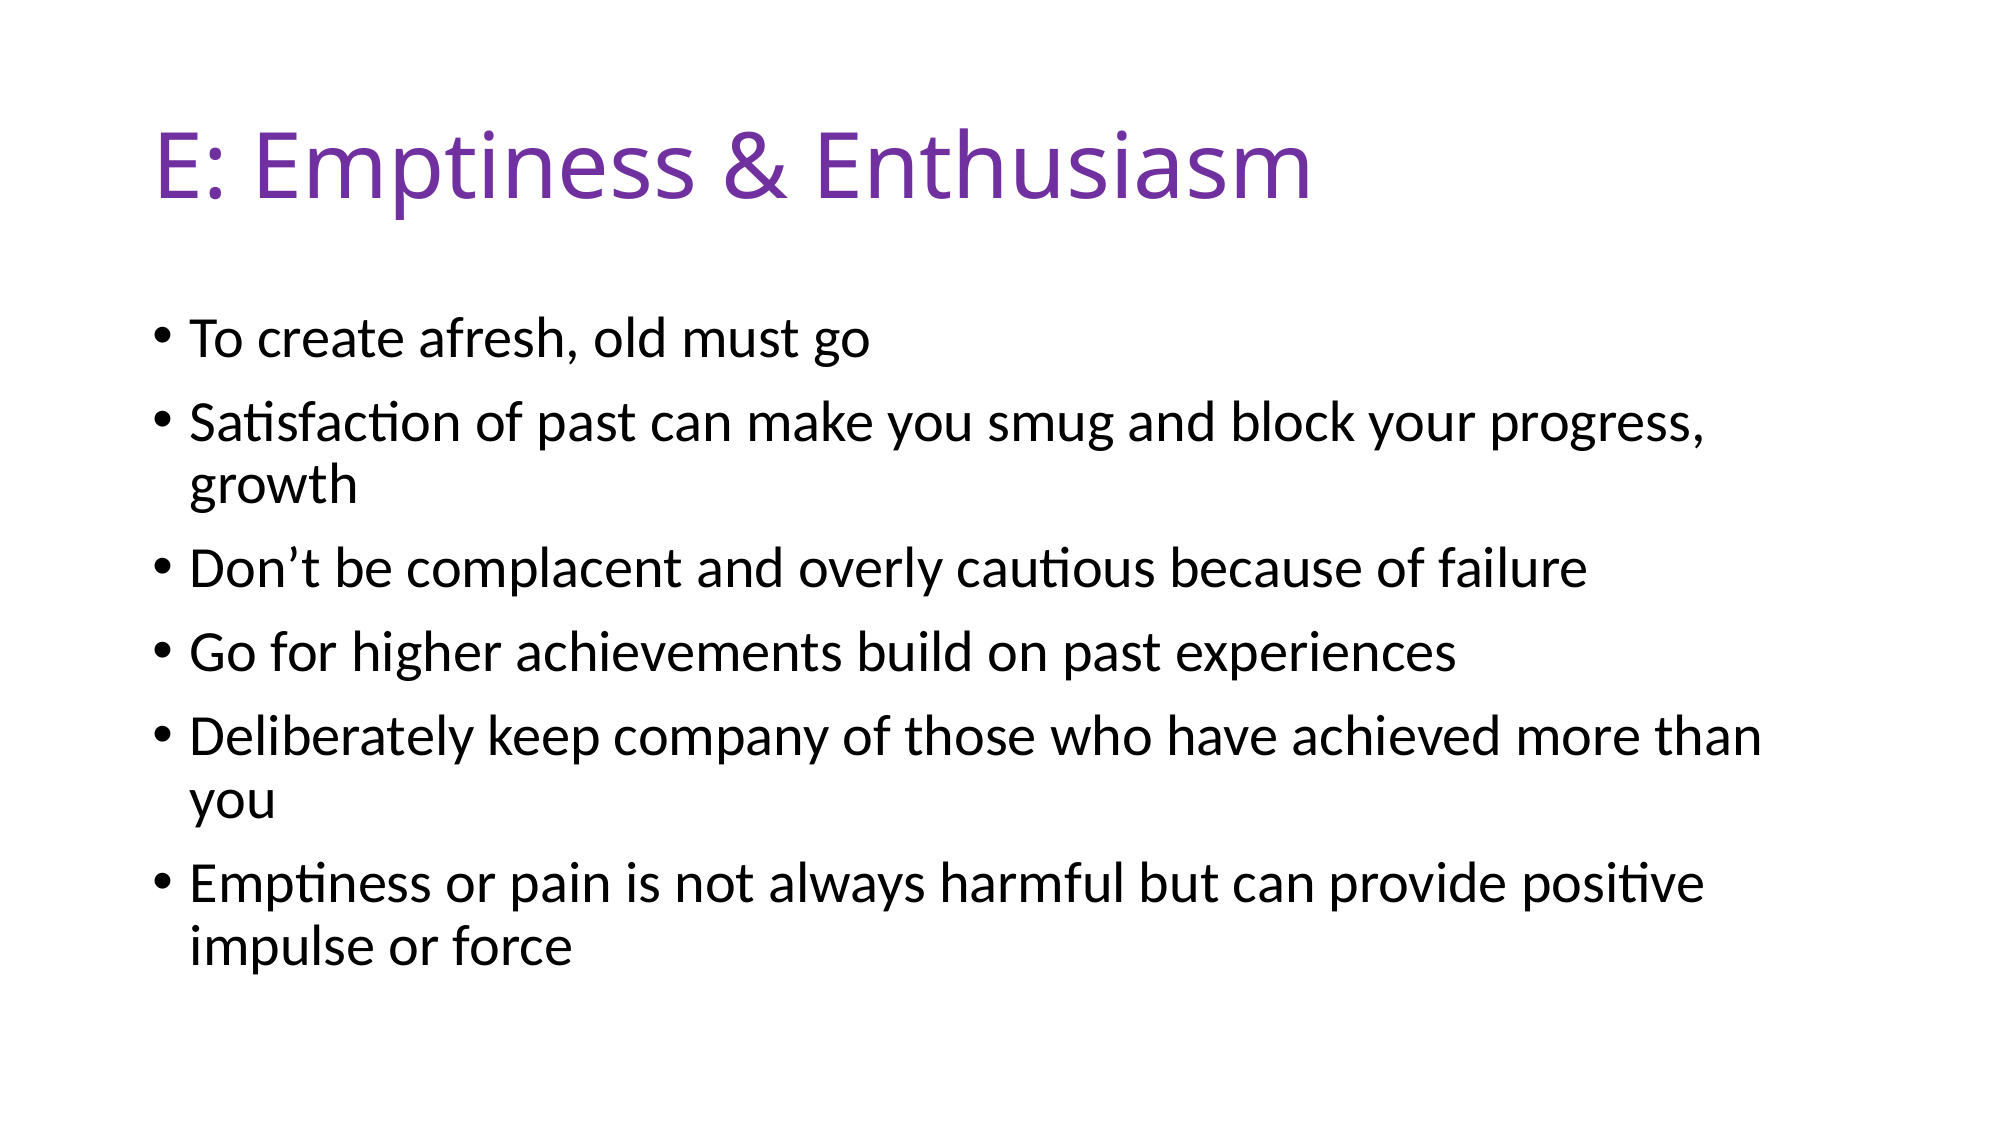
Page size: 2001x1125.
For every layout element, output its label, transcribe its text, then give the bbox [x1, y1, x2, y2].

list To create afresh, old must go Satisfaction of past can make you smug and block your progress, growth Don’t be complacent and overly cautious because of failure Go for higher achievements build on past experiences Deliberately keep company of those who have achieved more than you Emptiness or pain is not always harmful but can provide positive impulse or force [137, 299, 1863, 1014]
title E: Emptiness & Enthusiasm [137, 59, 1863, 278]
